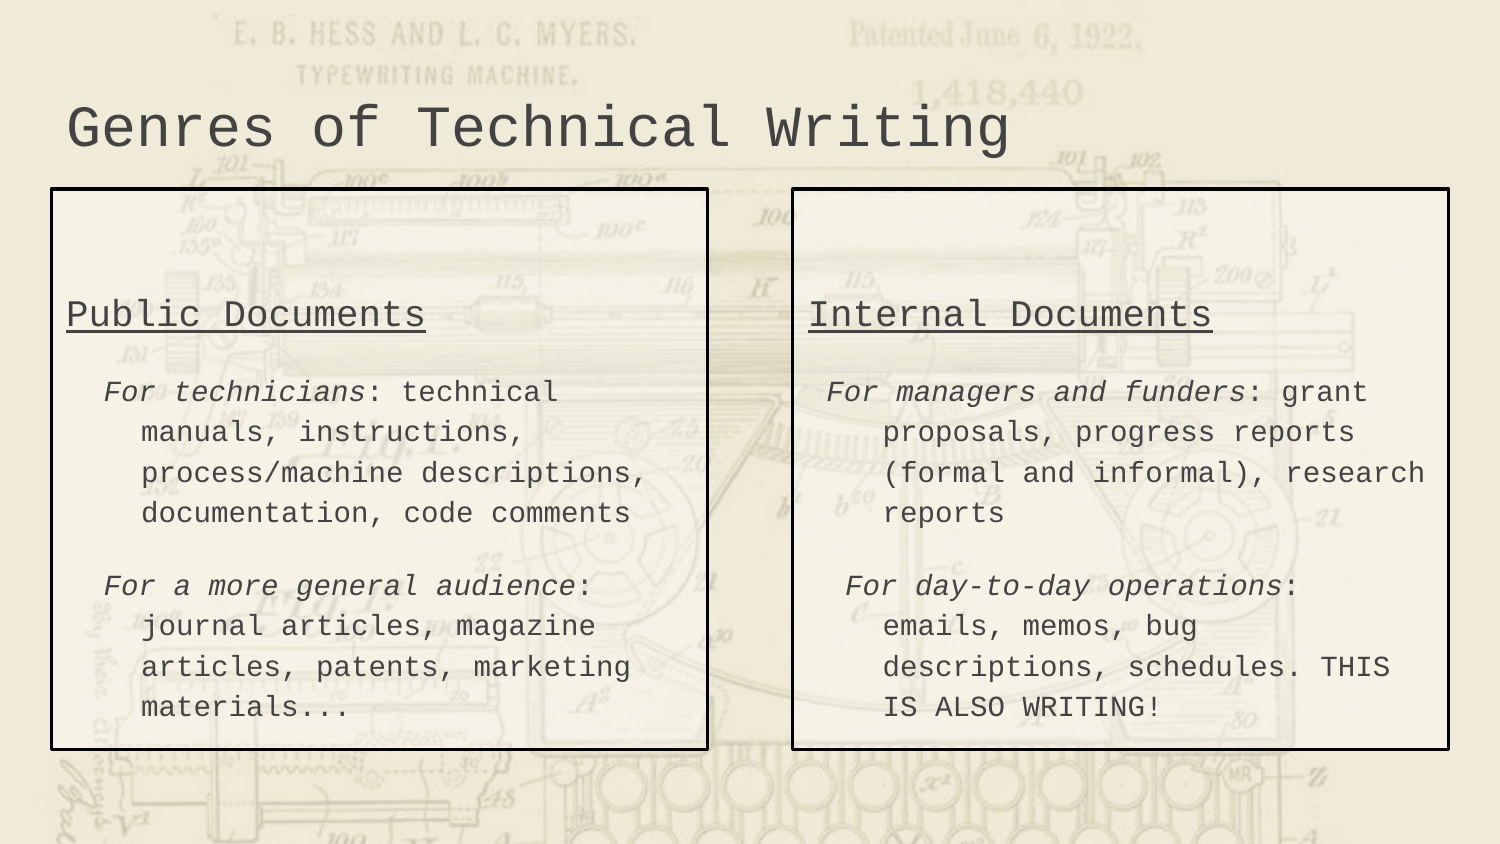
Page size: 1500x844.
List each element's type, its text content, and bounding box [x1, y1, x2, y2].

list Public Documents For technicians: technical manuals, instructions, process/machine descriptions, documentation, code comments For a more general audience: journal articles, magazine articles, patents, marketing materials... [50, 187, 709, 751]
picture [0, 0, 1500, 844]
list Internal Documents For managers and funders: grant proposals, progress reports (formal and informal), research reports For day-to-day operations: emails, memos, bug descriptions, schedules. THIS IS ALSO WRITING! [791, 187, 1450, 751]
title Genres of Technical Writing [51, 72, 1449, 167]
